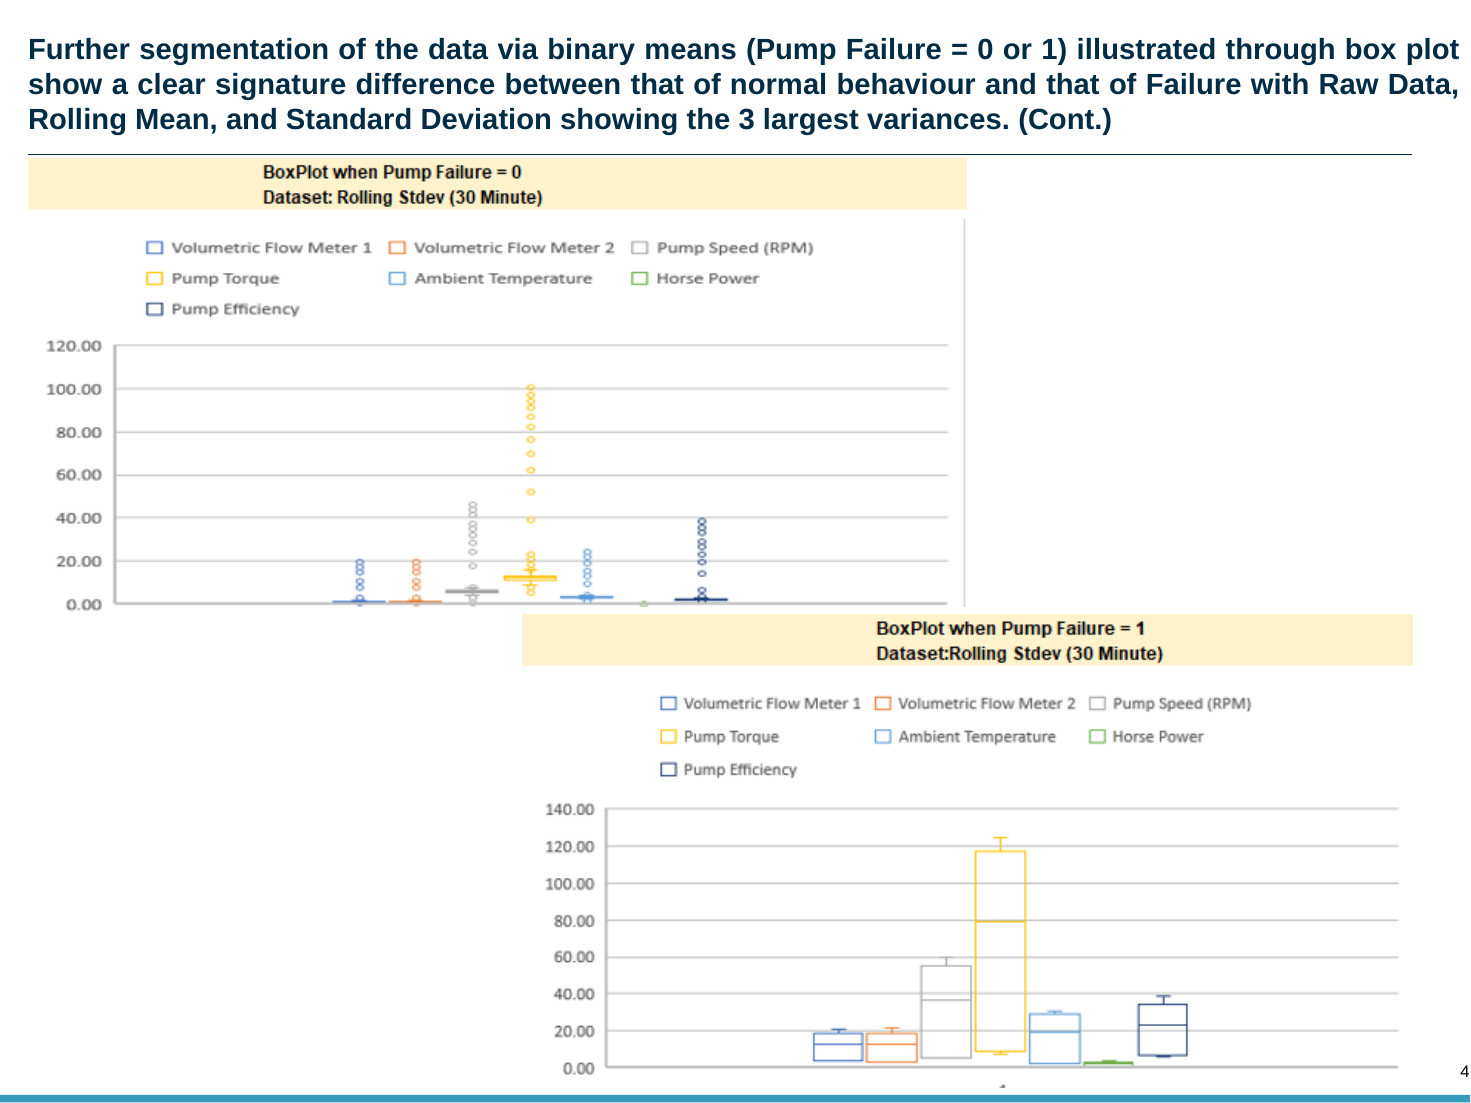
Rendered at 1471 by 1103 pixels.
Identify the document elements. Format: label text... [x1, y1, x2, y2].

picture [27, 158, 1413, 1089]
title Further segmentation of the data via binary means (Pump Failure = 0 or 1) illustrated through box plot show a clear signature difference between that of normal behaviour and that of Failure with Raw Data, Rolling Mean, and Standard Deviation showing the 3 largest variances. (Cont.) [28, 30, 1462, 137]
